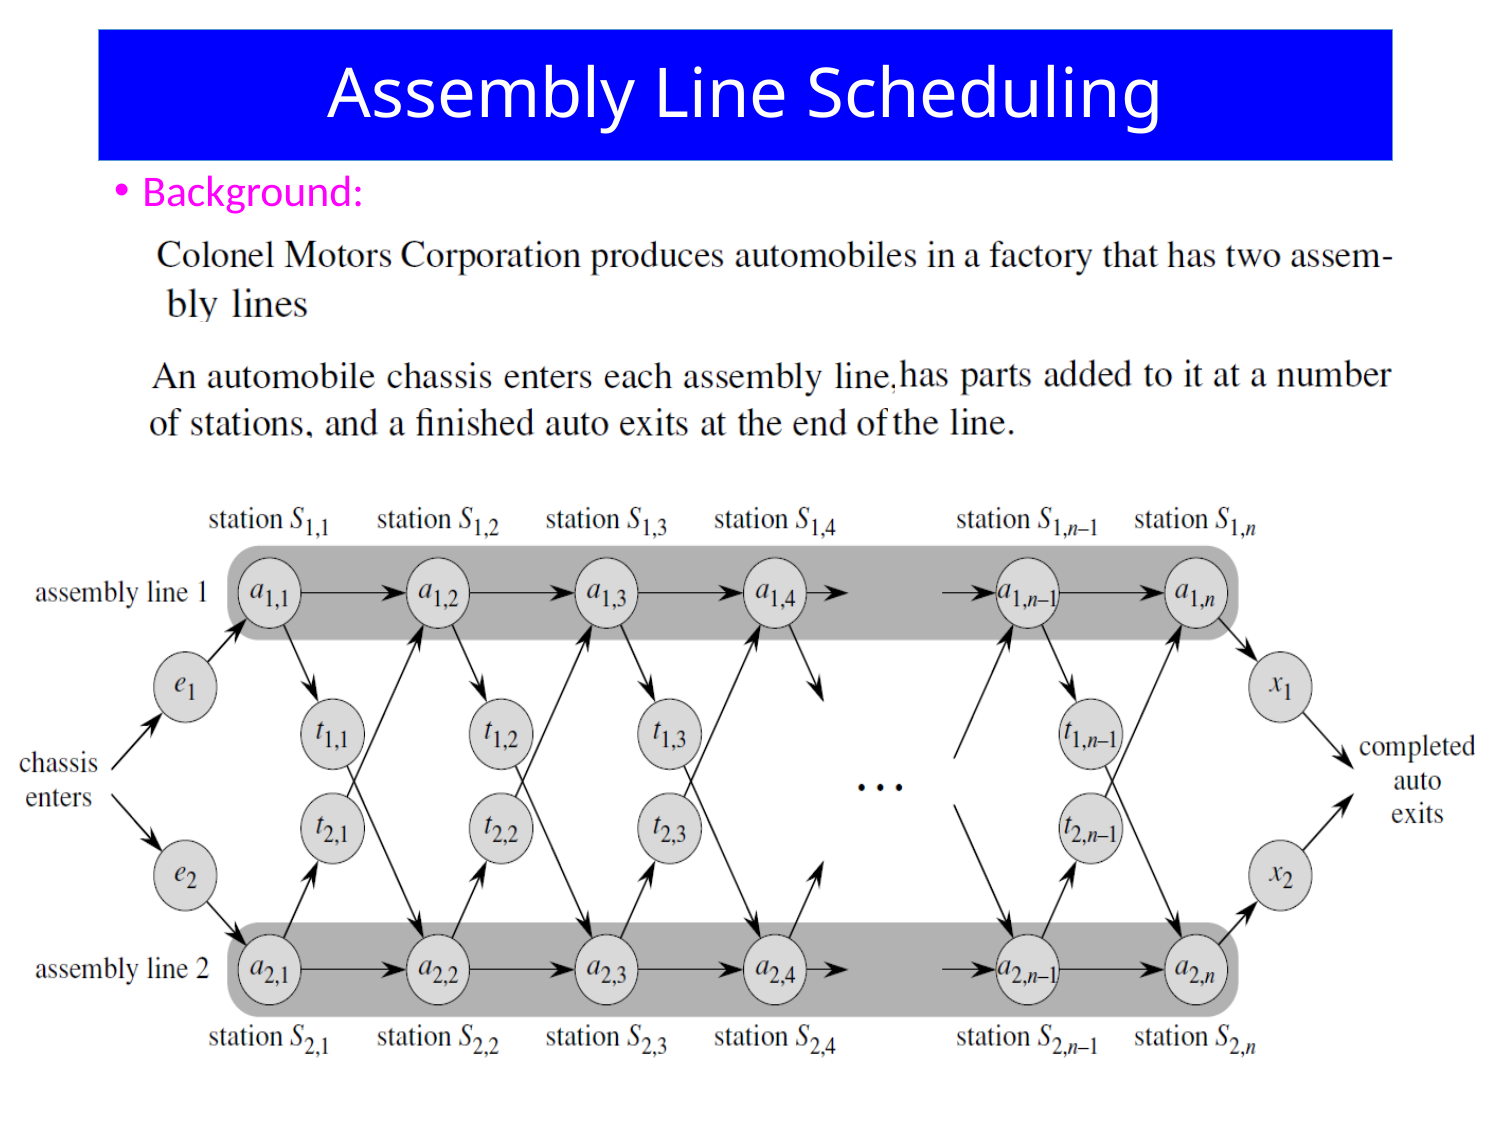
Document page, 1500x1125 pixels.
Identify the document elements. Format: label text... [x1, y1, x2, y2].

picture [148, 231, 1411, 277]
picture [152, 280, 309, 322]
picture [6, 462, 1475, 1066]
list Background: [99, 161, 1393, 462]
picture [148, 408, 1016, 438]
picture [148, 355, 1395, 398]
title Assembly Line Scheduling [98, 29, 1393, 161]
